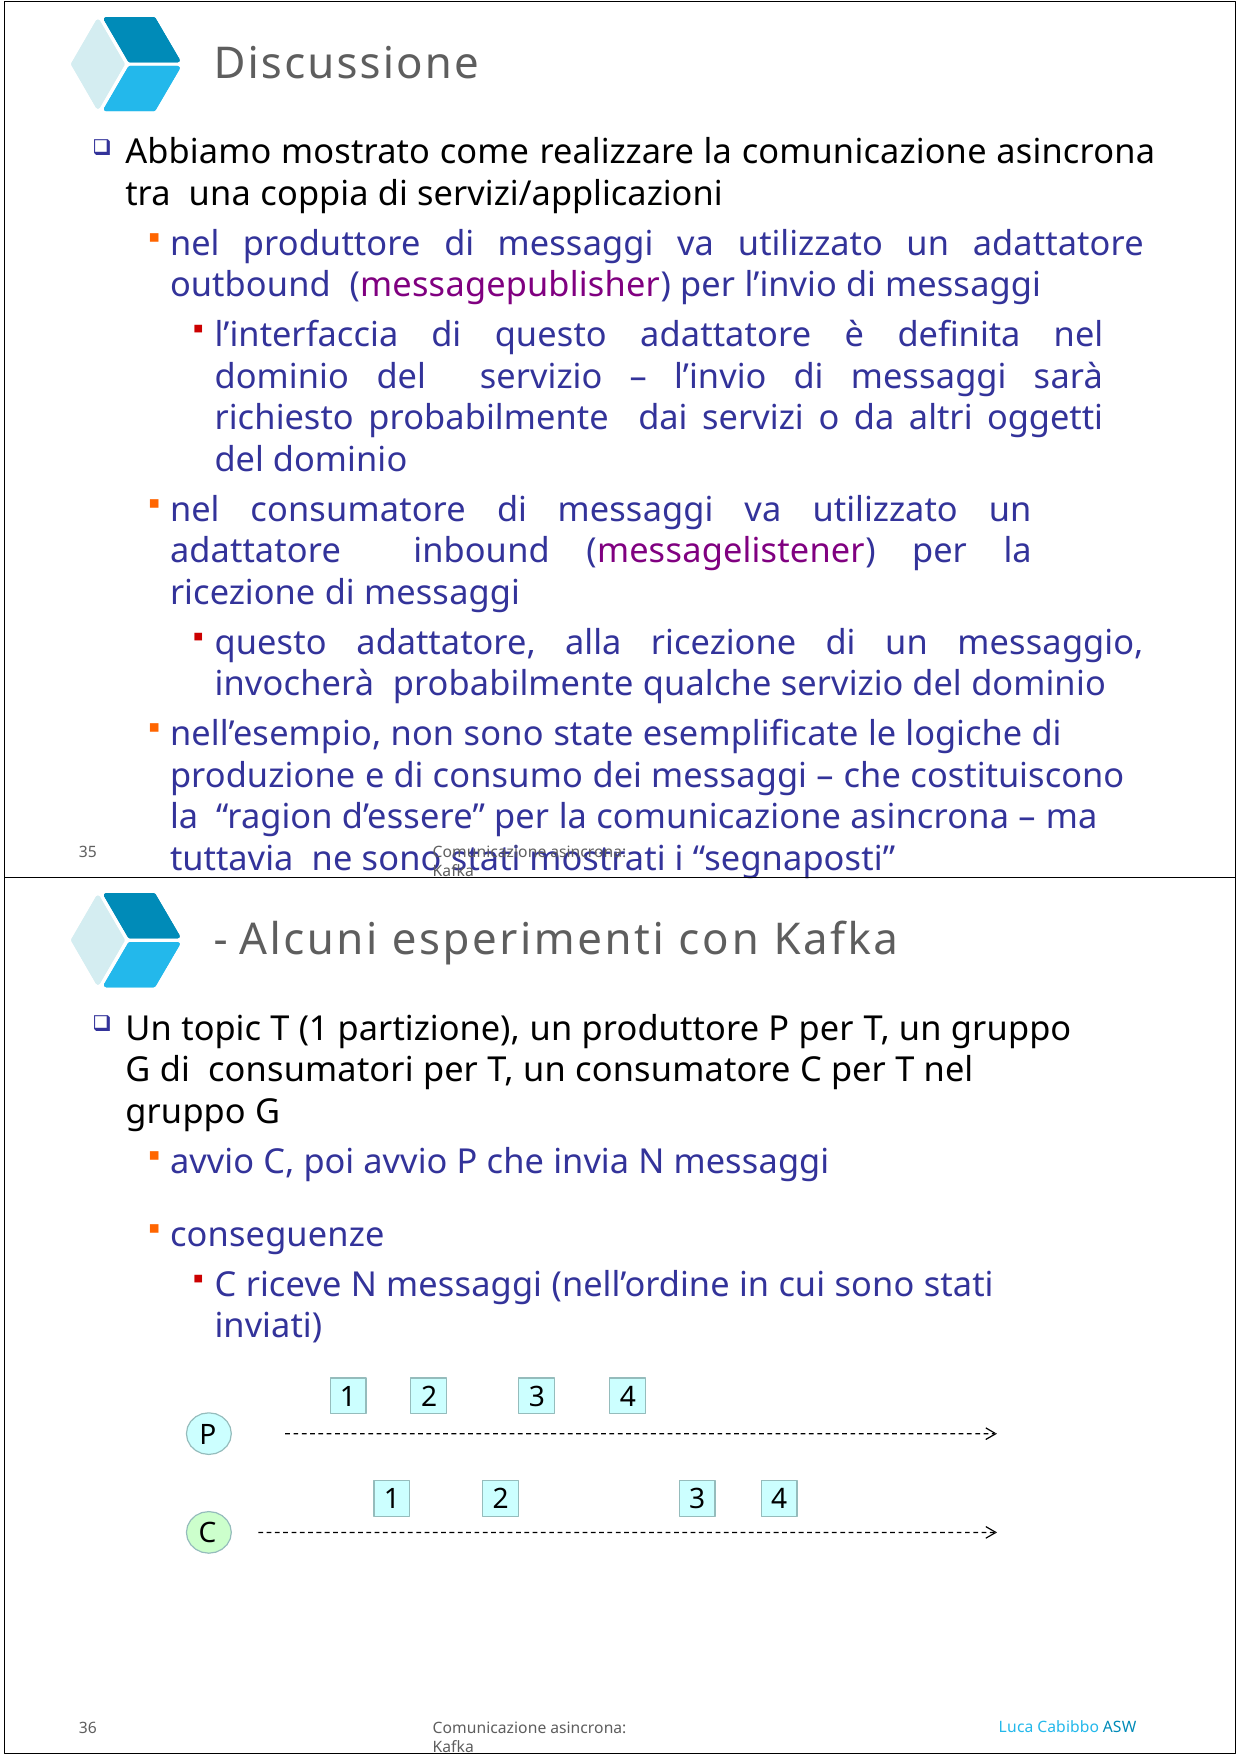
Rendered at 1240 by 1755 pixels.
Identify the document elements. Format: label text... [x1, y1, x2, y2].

text_box [4, 995, 1236, 1753]
text_box 36 [76, 1716, 99, 1737]
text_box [481, 1479, 520, 1518]
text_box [372, 1479, 411, 1518]
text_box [185, 1510, 998, 1555]
footer Comunicazione asincrona: Kafka [430, 1716, 666, 1755]
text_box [517, 1377, 556, 1415]
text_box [284, 1377, 998, 1441]
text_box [760, 1479, 798, 1518]
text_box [410, 1377, 448, 1415]
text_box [4, 0, 1236, 988]
slide_number Luca Cabibbo ASW [996, 1713, 1164, 1755]
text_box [678, 1479, 716, 1518]
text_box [608, 1377, 647, 1415]
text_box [185, 1411, 233, 1456]
